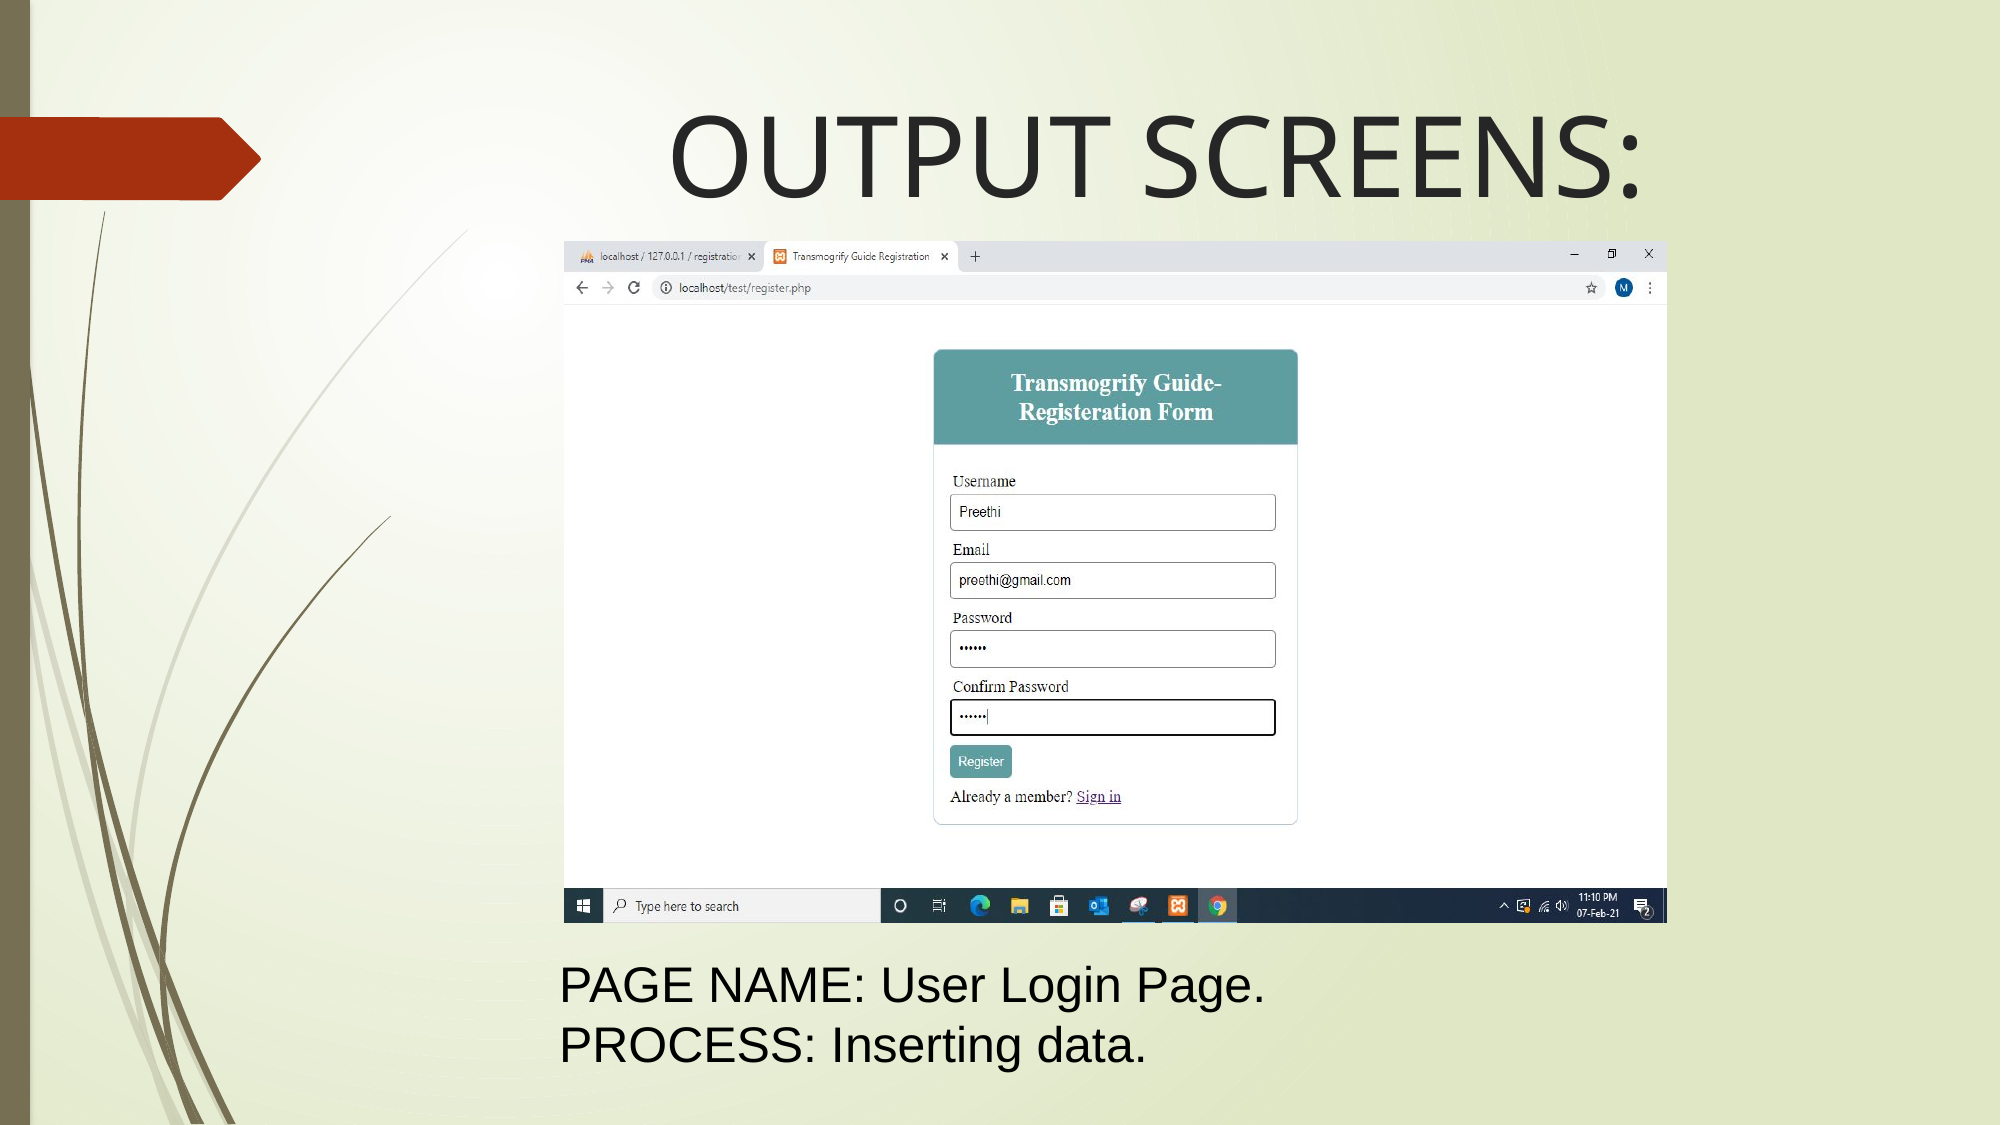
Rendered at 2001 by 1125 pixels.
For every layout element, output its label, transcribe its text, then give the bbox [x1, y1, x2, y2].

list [564, 240, 1668, 923]
text_box PAGE NAME: User Login Page. PROCESS: Inserting data. [544, 945, 1888, 1081]
title OUTPUT SCREENS: [425, 77, 1888, 289]
